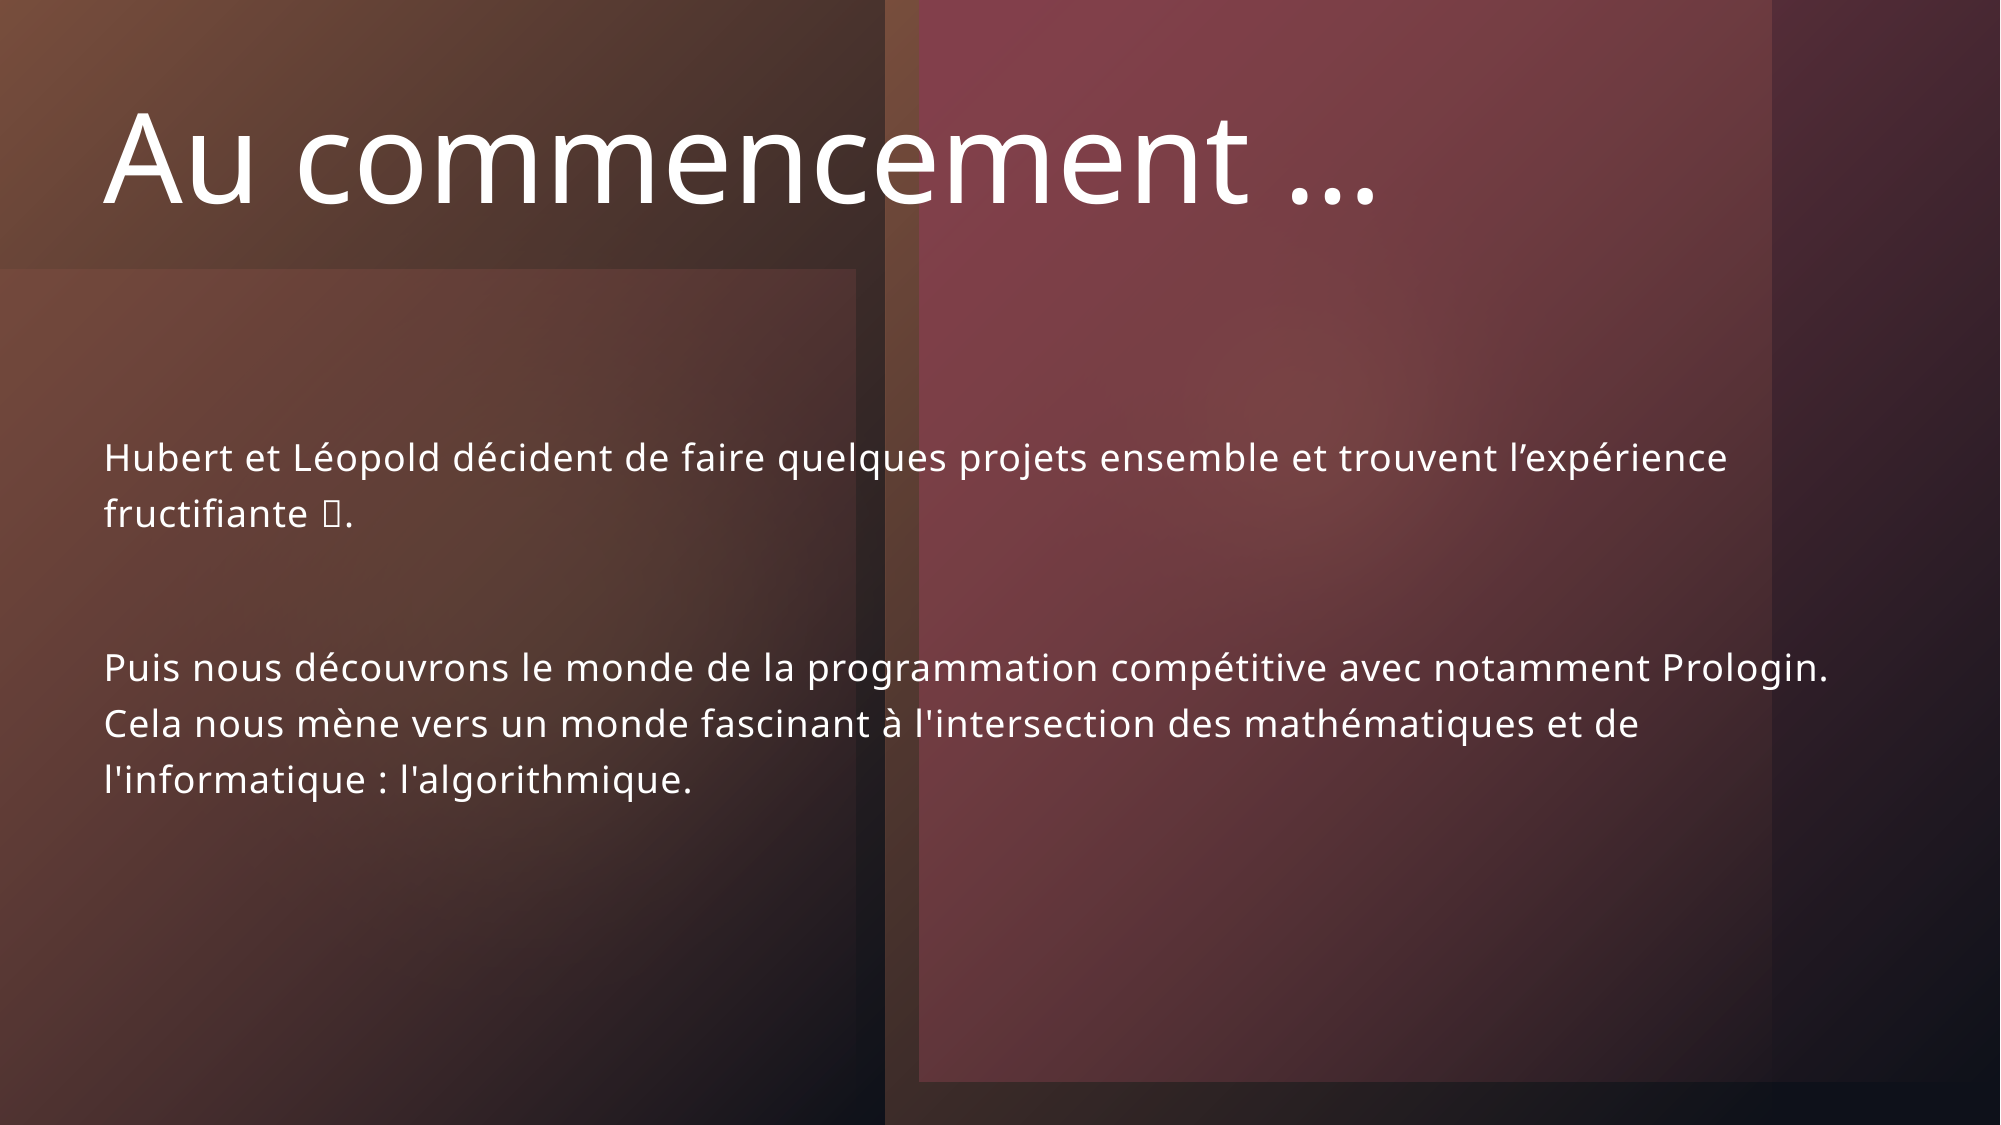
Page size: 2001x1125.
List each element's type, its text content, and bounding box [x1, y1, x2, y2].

list Hubert et Léopold décident de faire quelques projets ensemble et trouvent l’expérience fructifiante . Puis nous découvrons le monde de la programmation compétitive avec notamment Prologin. Cela nous mène vers un monde fascinant à l'intersection des mathématiques et de l'informatique : l'algorithmique. [88, 414, 1910, 1035]
title Au commencement … [88, 88, 1910, 386]
